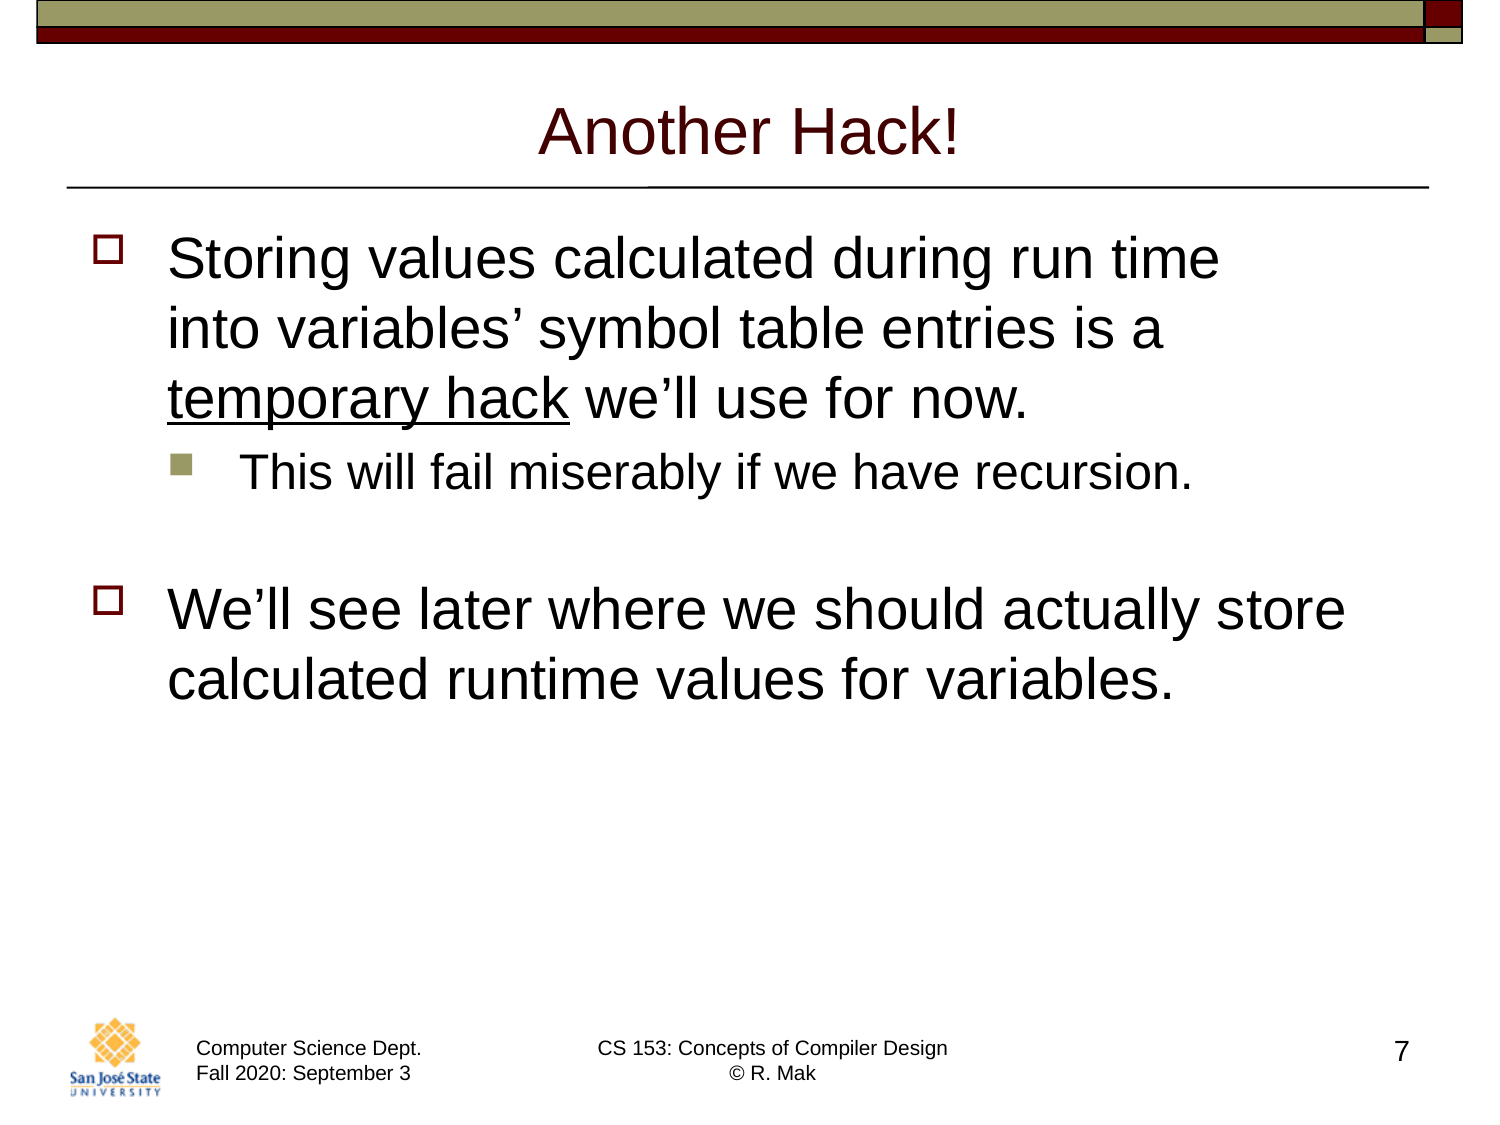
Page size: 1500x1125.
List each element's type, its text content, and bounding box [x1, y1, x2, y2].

slide_number 7 [1320, 1025, 1425, 1100]
title Another Hack! [75, 67, 1425, 175]
list Storing values calculated during run time into variables’ symbol table entries is a temporary hack we’ll use for now. This will fail miserably if we have recursion. We’ll see later where we should actually store calculated runtime values for variables. [75, 212, 1425, 1013]
picture [60, 1012, 166, 1112]
